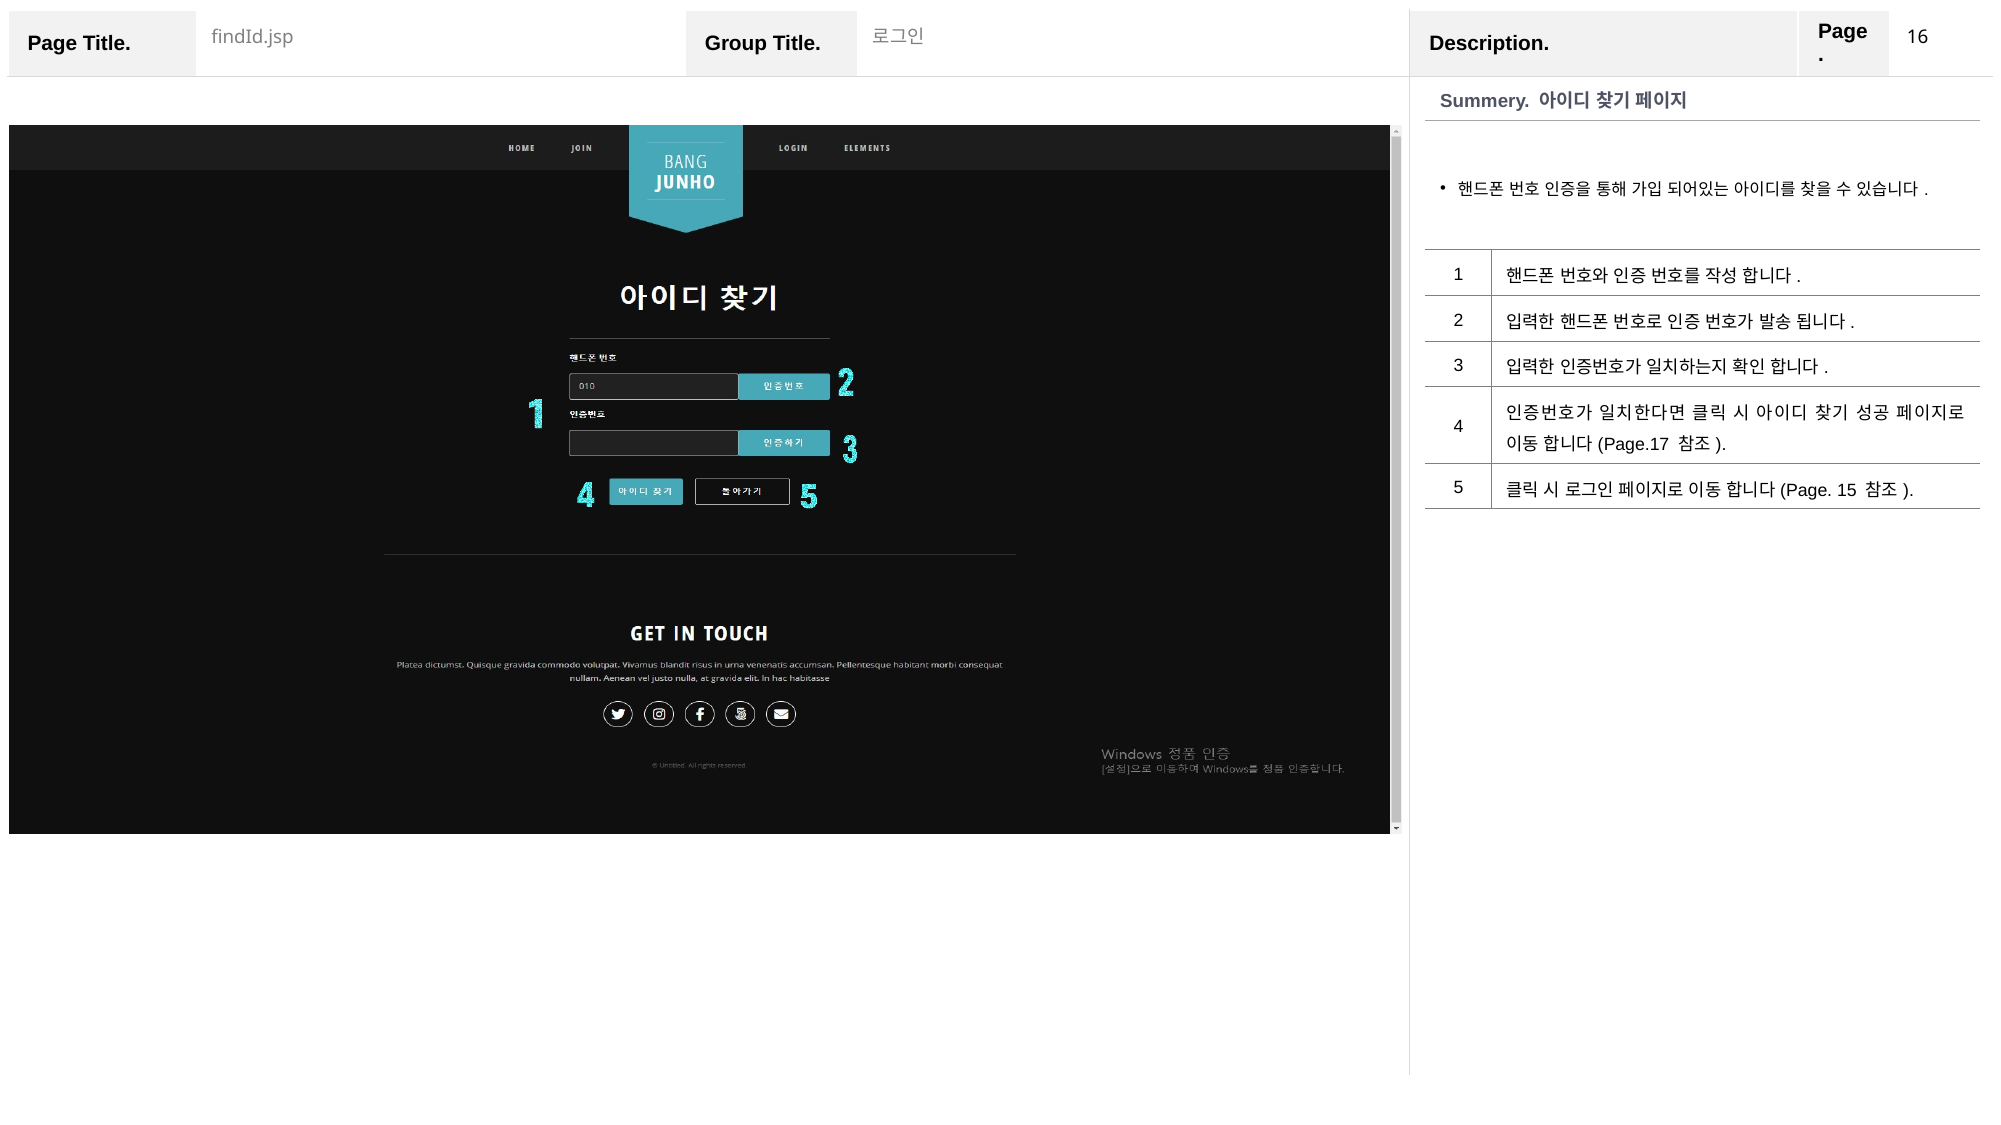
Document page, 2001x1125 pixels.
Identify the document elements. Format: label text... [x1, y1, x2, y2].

table_cell 1 [1425, 250, 1491, 295]
picture [8, 125, 1402, 835]
list 로그인 [858, 18, 1405, 55]
table_cell 입력한 인증번호가 일치하는지 확인 합니다. [1492, 342, 1980, 386]
table_cell 5 [1425, 464, 1491, 508]
table_cell 입력한 핸드폰 번호로 인증 번호가 발송 됩니다. [1492, 296, 1980, 341]
table_cell 2 [1425, 296, 1491, 341]
table_cell 핸드폰 번호 인증을 통해 가입 되어있는 아이디를 찾을 수 있습니다. [1425, 121, 1980, 249]
table_cell 인증번호가 일치한다면 클릭 시 아이디 찾기 성공 페이지로 이동 합니다(Page.17 참조). [1492, 387, 1980, 463]
table_cell 클릭 시 로그인 페이지로 이동 합니다(Page. 15 참조). [1492, 464, 1980, 508]
table_cell 핸드폰 번호와 인증 번호를 작성 합니다. [1492, 250, 1980, 295]
table_header Summery. 아이디 찾기 페이지 [1425, 78, 1980, 120]
text_box 16 [1892, 17, 2000, 58]
table_cell 4 [1425, 387, 1491, 463]
table_cell 3 [1425, 342, 1491, 386]
list findId.jsp [196, 18, 684, 55]
